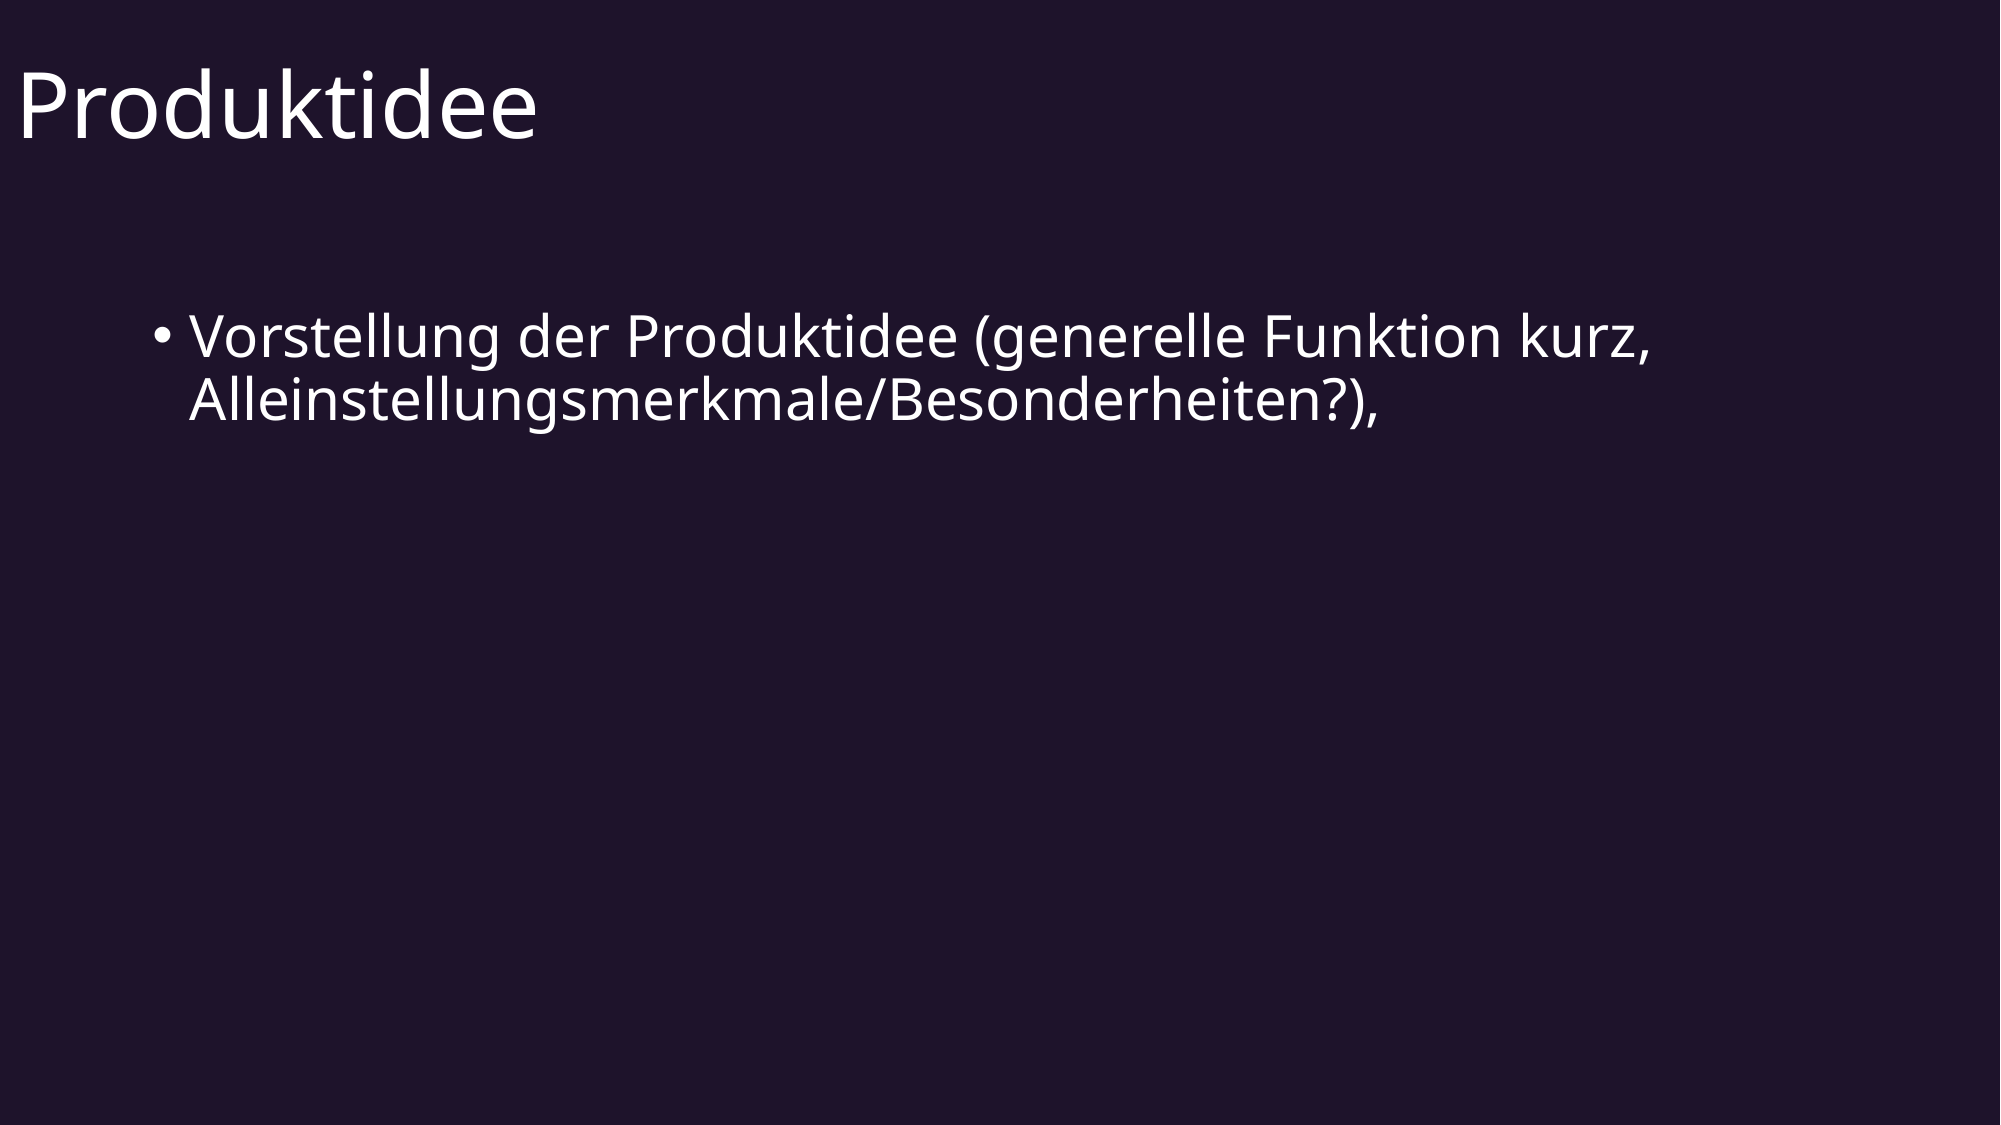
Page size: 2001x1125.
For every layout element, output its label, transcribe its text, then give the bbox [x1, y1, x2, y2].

list Vorstellung der Produktidee (generelle Funktion kurz, Alleinstellungsmerkmale/Besonderheiten?), [137, 299, 1863, 1014]
title Produktidee [0, 0, 1725, 218]
